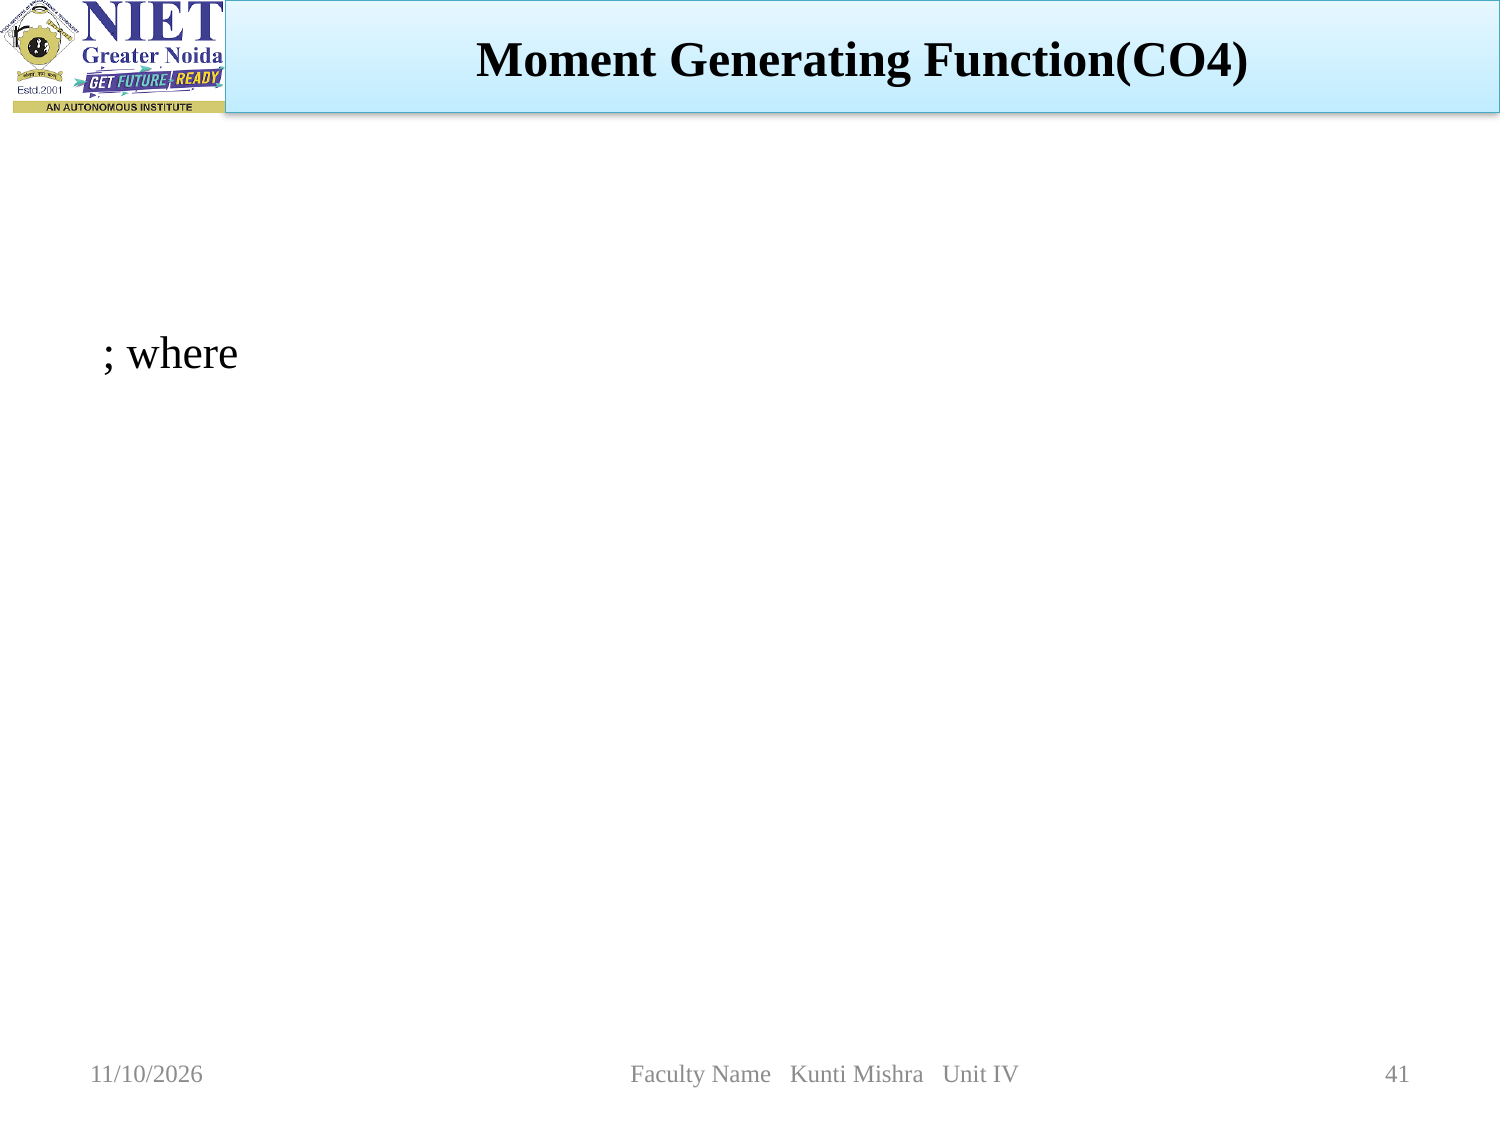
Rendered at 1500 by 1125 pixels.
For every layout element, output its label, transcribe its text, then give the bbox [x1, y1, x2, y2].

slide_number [75, 1042, 425, 1103]
footer Faculty Name Kunti Mishra Unit IV [425, 1042, 1074, 1103]
slide_number 41 [1074, 1042, 1425, 1103]
picture [0, 0, 226, 113]
text_box Moment Generating Function(CO4) [226, 0, 1500, 113]
